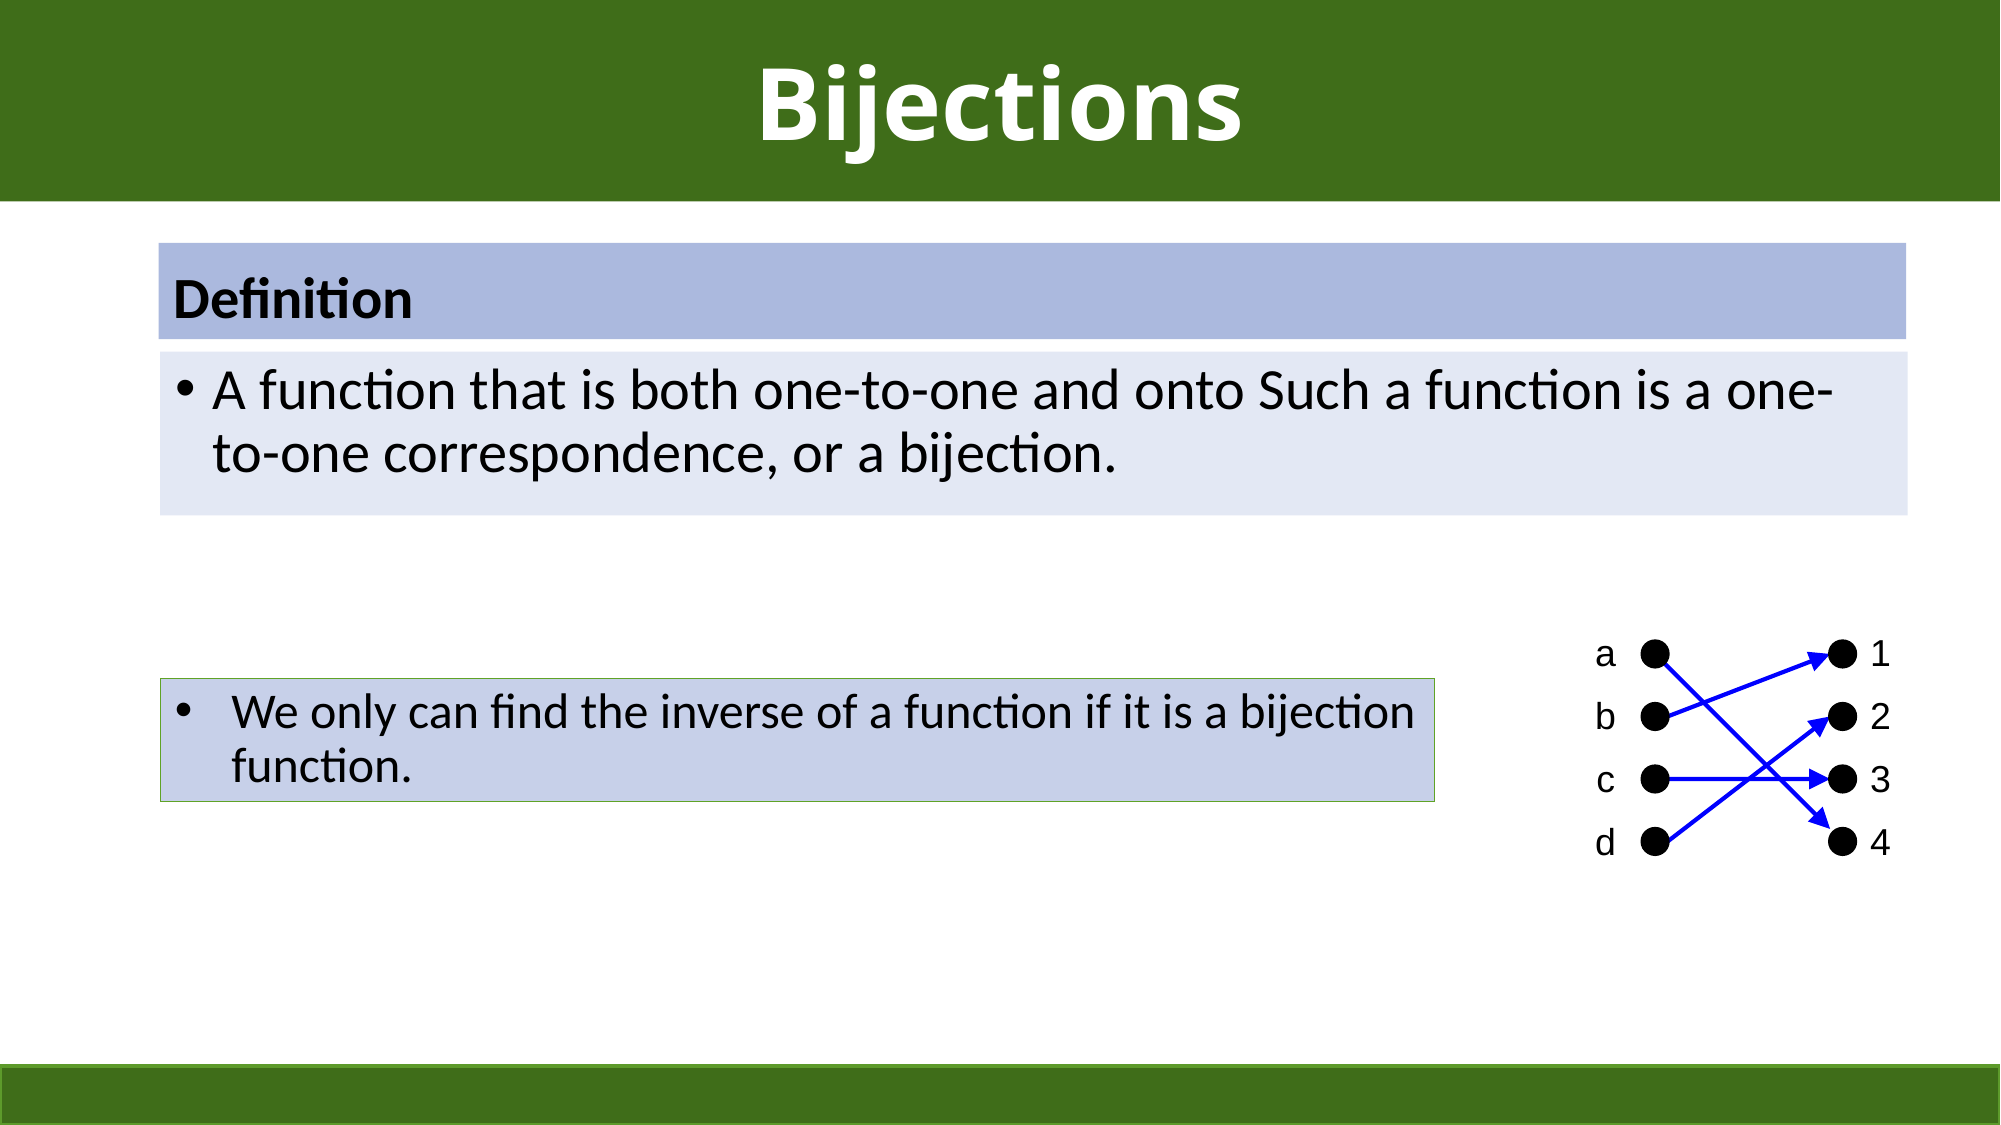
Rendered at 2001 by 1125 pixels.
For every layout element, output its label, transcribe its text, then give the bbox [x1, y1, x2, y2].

text_box [0, 1064, 2000, 1125]
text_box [1579, 603, 1907, 872]
text_box Definition [158, 242, 1907, 340]
text_box A function that is both one-to-one and onto Such a function is a one-to-one correspondence, or a bijection. [160, 351, 1908, 516]
title Bijections [0, 0, 2000, 202]
text_box We only can find the inverse of a function if it is a bijection function. [160, 678, 1435, 802]
